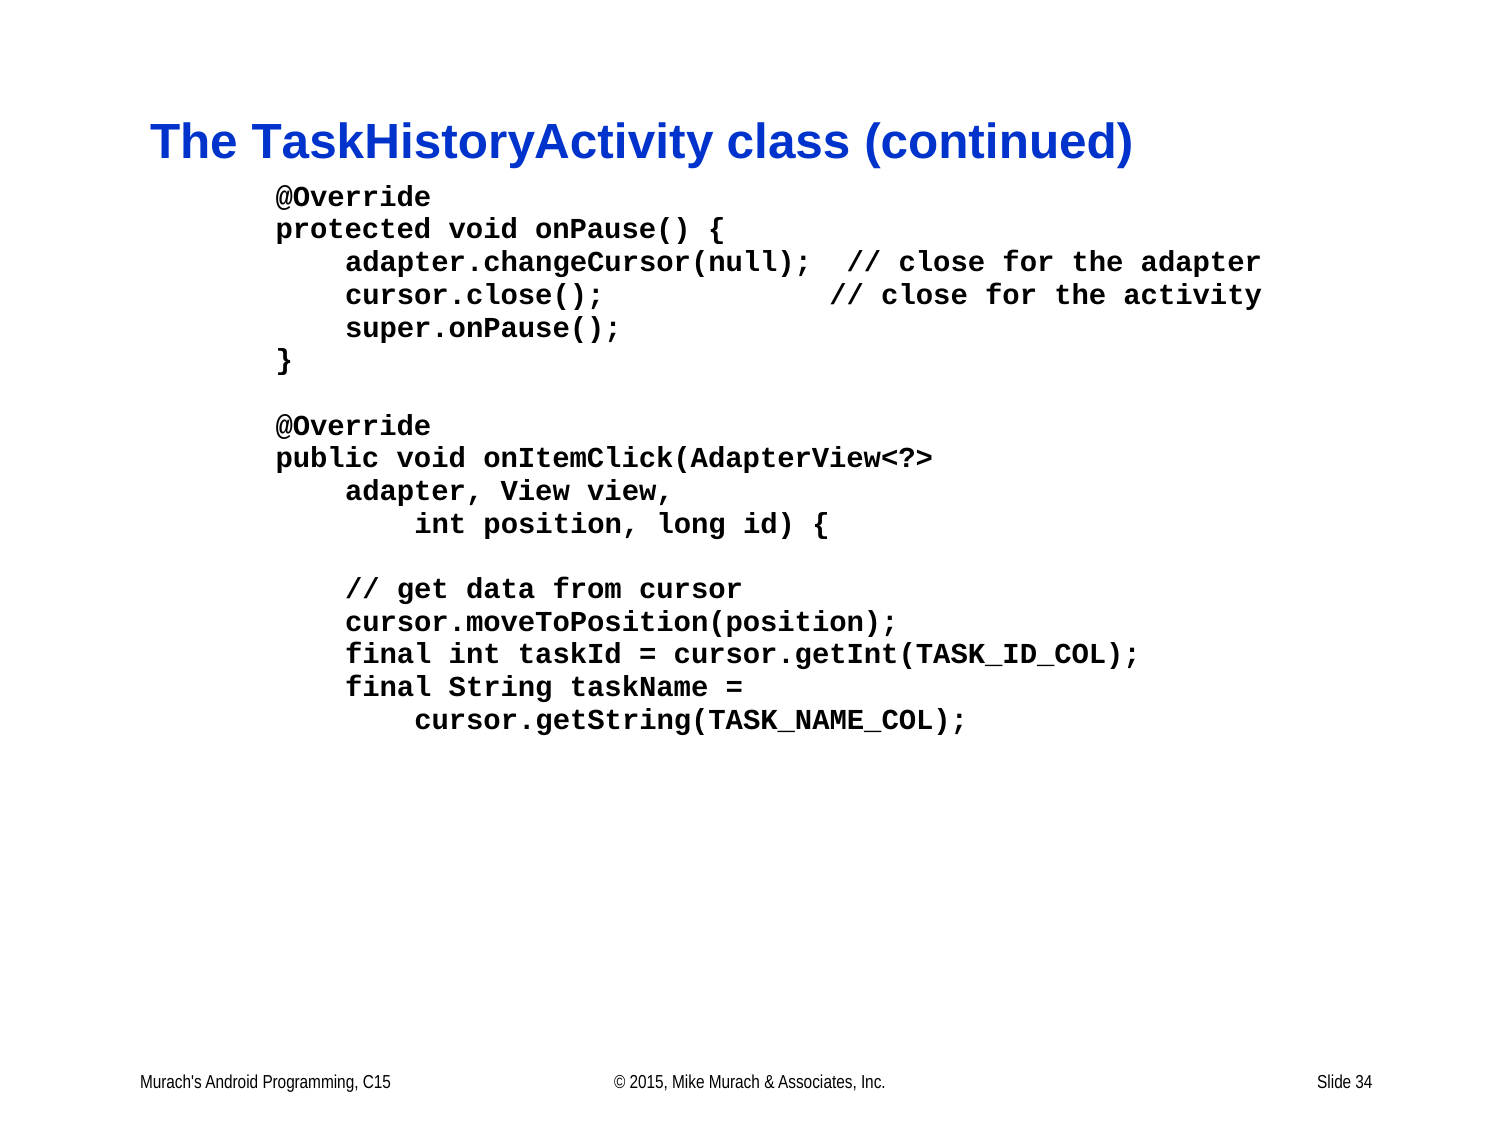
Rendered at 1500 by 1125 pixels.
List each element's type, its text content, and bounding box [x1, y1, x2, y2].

slide_number Slide 34 [1074, 1025, 1388, 1100]
slide_number Murach's Android Programming, C15 [125, 1025, 450, 1100]
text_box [149, 112, 1265, 772]
footer © 2015, Mike Murach & Associates, Inc. [474, 1025, 1025, 1100]
